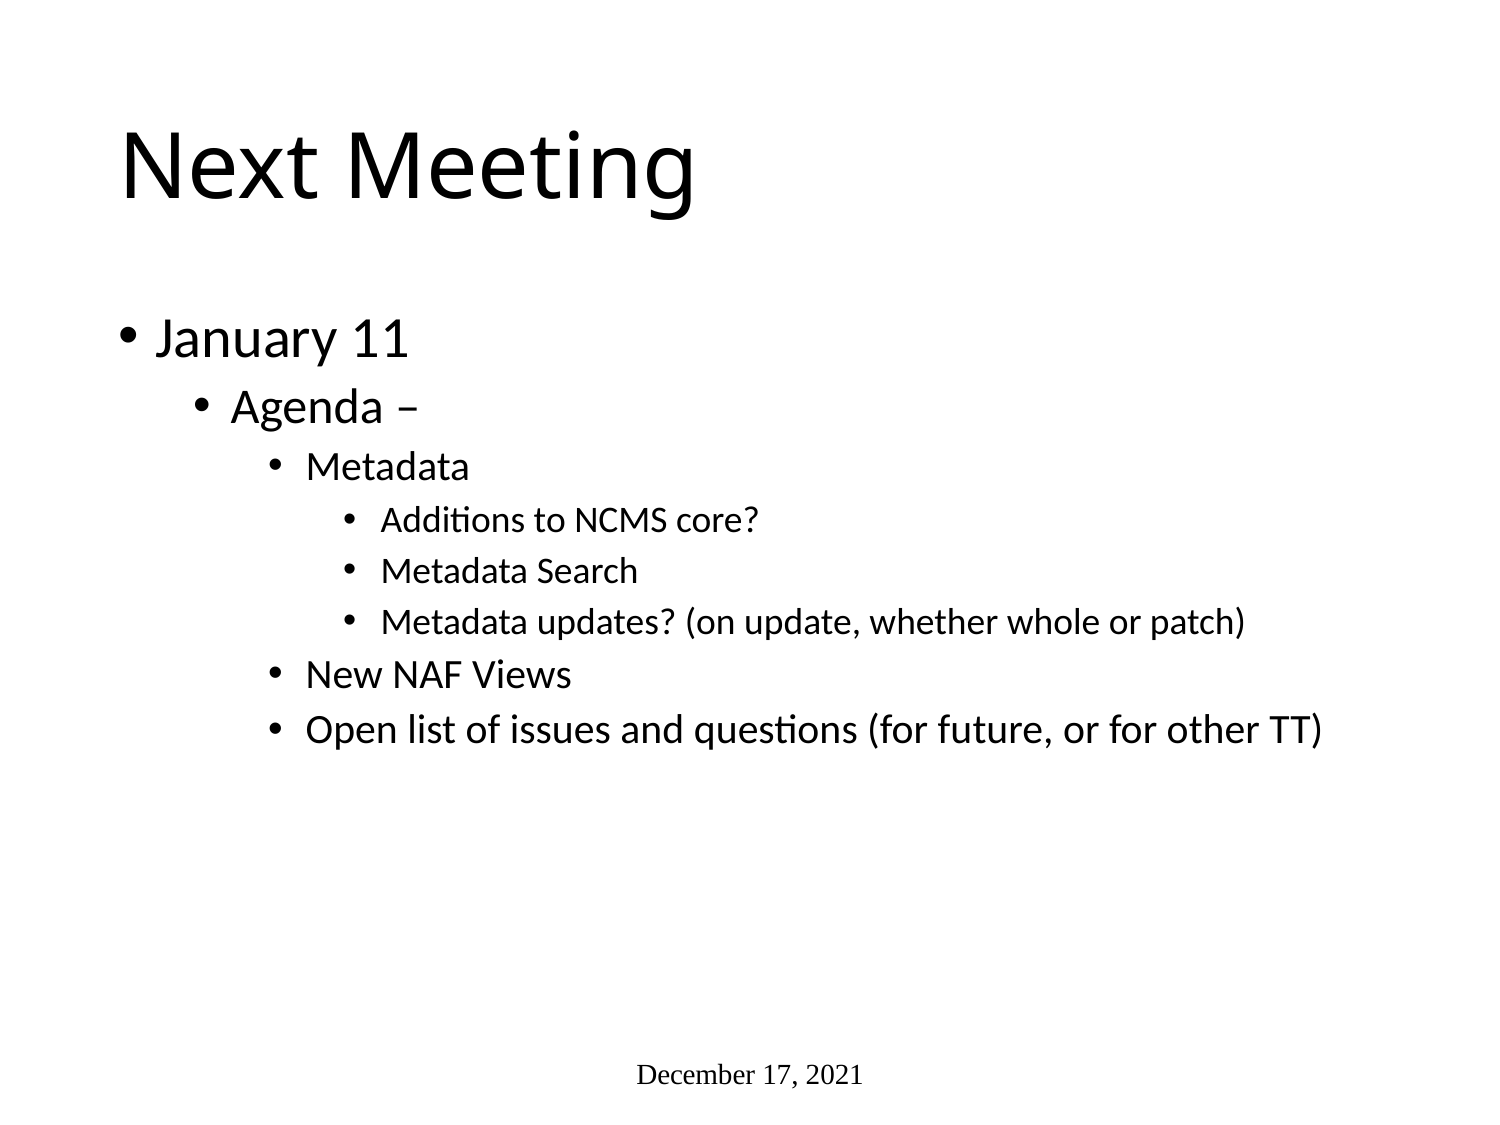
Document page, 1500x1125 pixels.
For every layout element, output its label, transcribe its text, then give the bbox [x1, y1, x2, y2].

list January 11 Agenda – Metadata Additions to NCMS core? Metadata Search Metadata updates? (on update, whether whole or patch) New NAF Views Open list of issues and questions (for future, or for other TT) [103, 299, 1397, 1014]
title Next Meeting [103, 59, 1397, 278]
footer December 17, 2021 [496, 1042, 1004, 1103]
